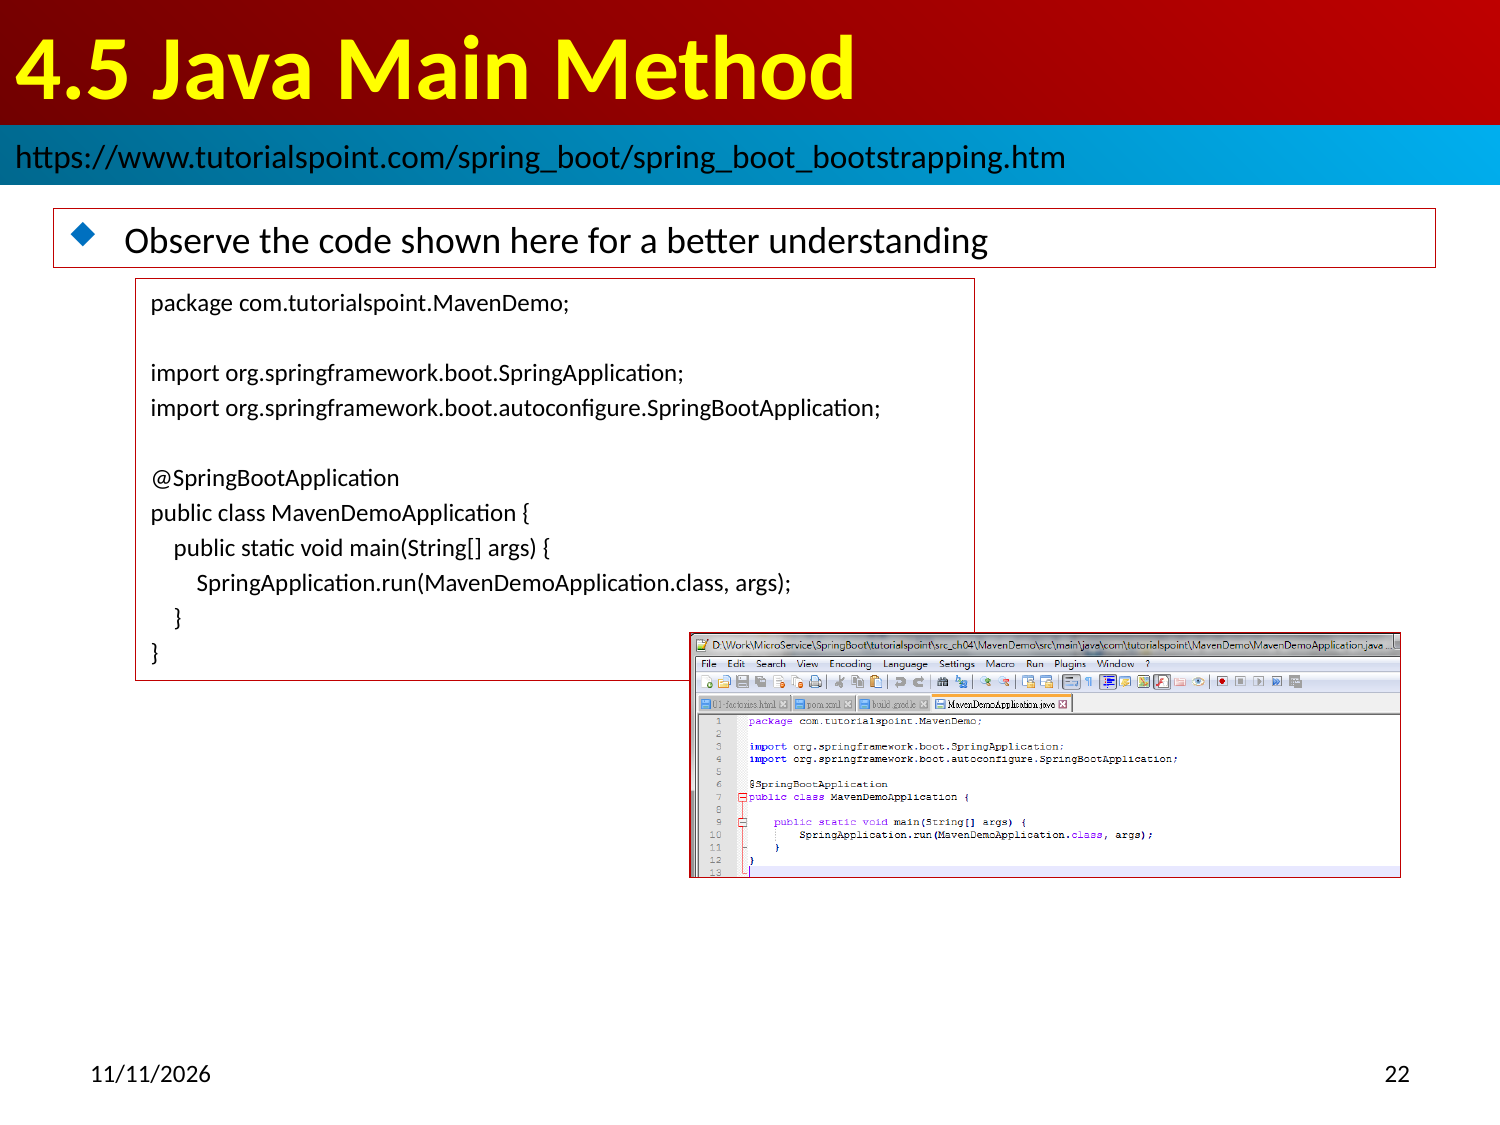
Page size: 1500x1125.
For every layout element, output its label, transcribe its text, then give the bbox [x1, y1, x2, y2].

subtitle Observe the code shown here for a better understanding [53, 208, 1436, 268]
picture [690, 633, 1400, 878]
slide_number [75, 1042, 425, 1103]
slide_number 22 [1074, 1042, 1425, 1103]
title 4.5 Java Main Method [0, 0, 1500, 125]
text_box package com.tutorialspoint.MavenDemo; import org.springframework.boot.SpringApplication; import org.springframework.boot.autoconfigure.SpringBootApplication; @SpringBootApplication public class MavenDemoApplication { public static void main(String[] args) { SpringApplication.run(MavenDemoApplication.class, args); } } [135, 278, 975, 681]
text_box https://www.tutorialspoint.com/spring_boot/spring_boot_bootstrapping.htm [0, 125, 1500, 185]
